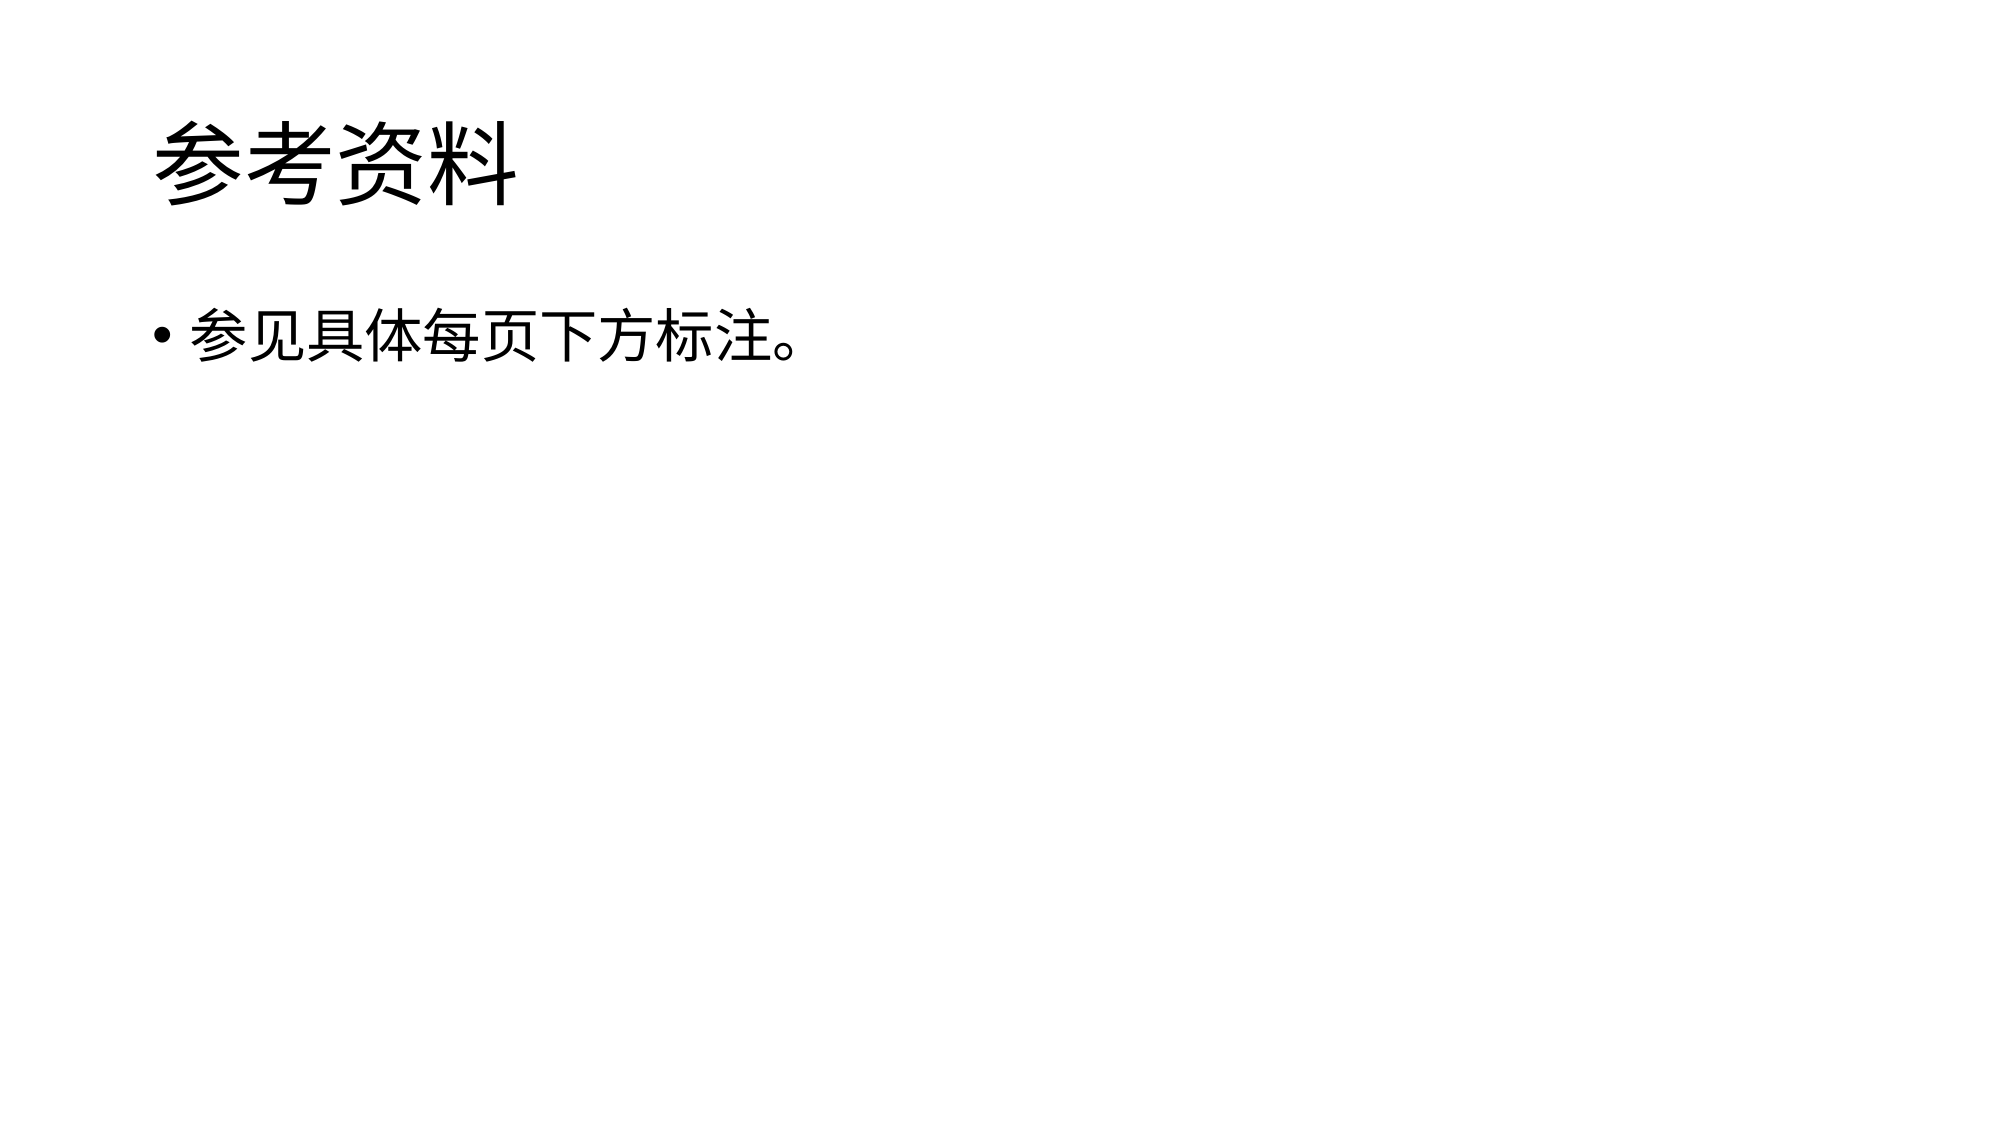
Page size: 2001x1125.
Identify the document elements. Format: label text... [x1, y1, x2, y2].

title 参考资料 [137, 59, 1863, 278]
list 参见具体每页下方标注。 [137, 299, 1863, 1014]
